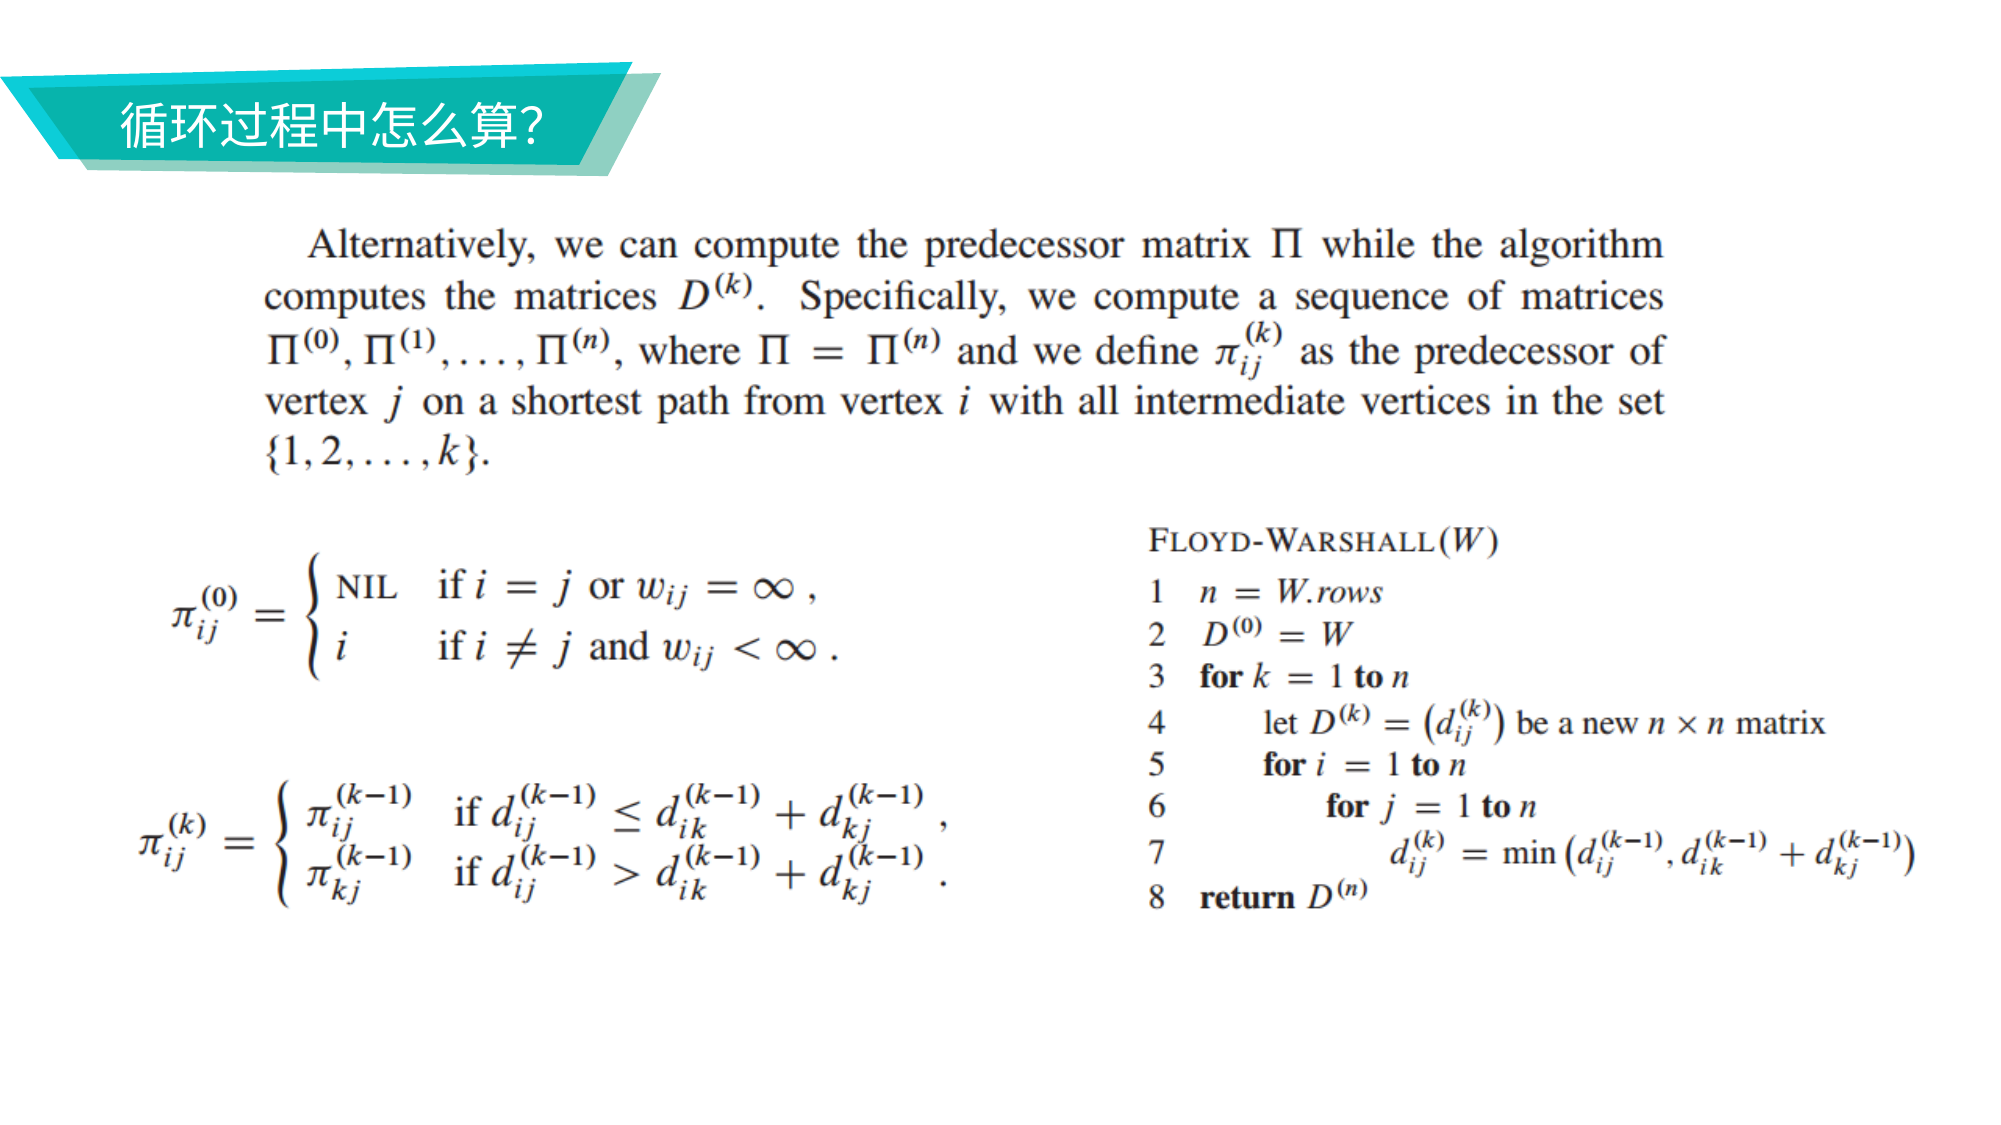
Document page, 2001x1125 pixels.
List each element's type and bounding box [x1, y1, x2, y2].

picture [145, 534, 919, 685]
picture [1140, 518, 1969, 939]
picture [98, 760, 1126, 925]
picture [217, 217, 1721, 477]
text_box [0, 61, 662, 176]
